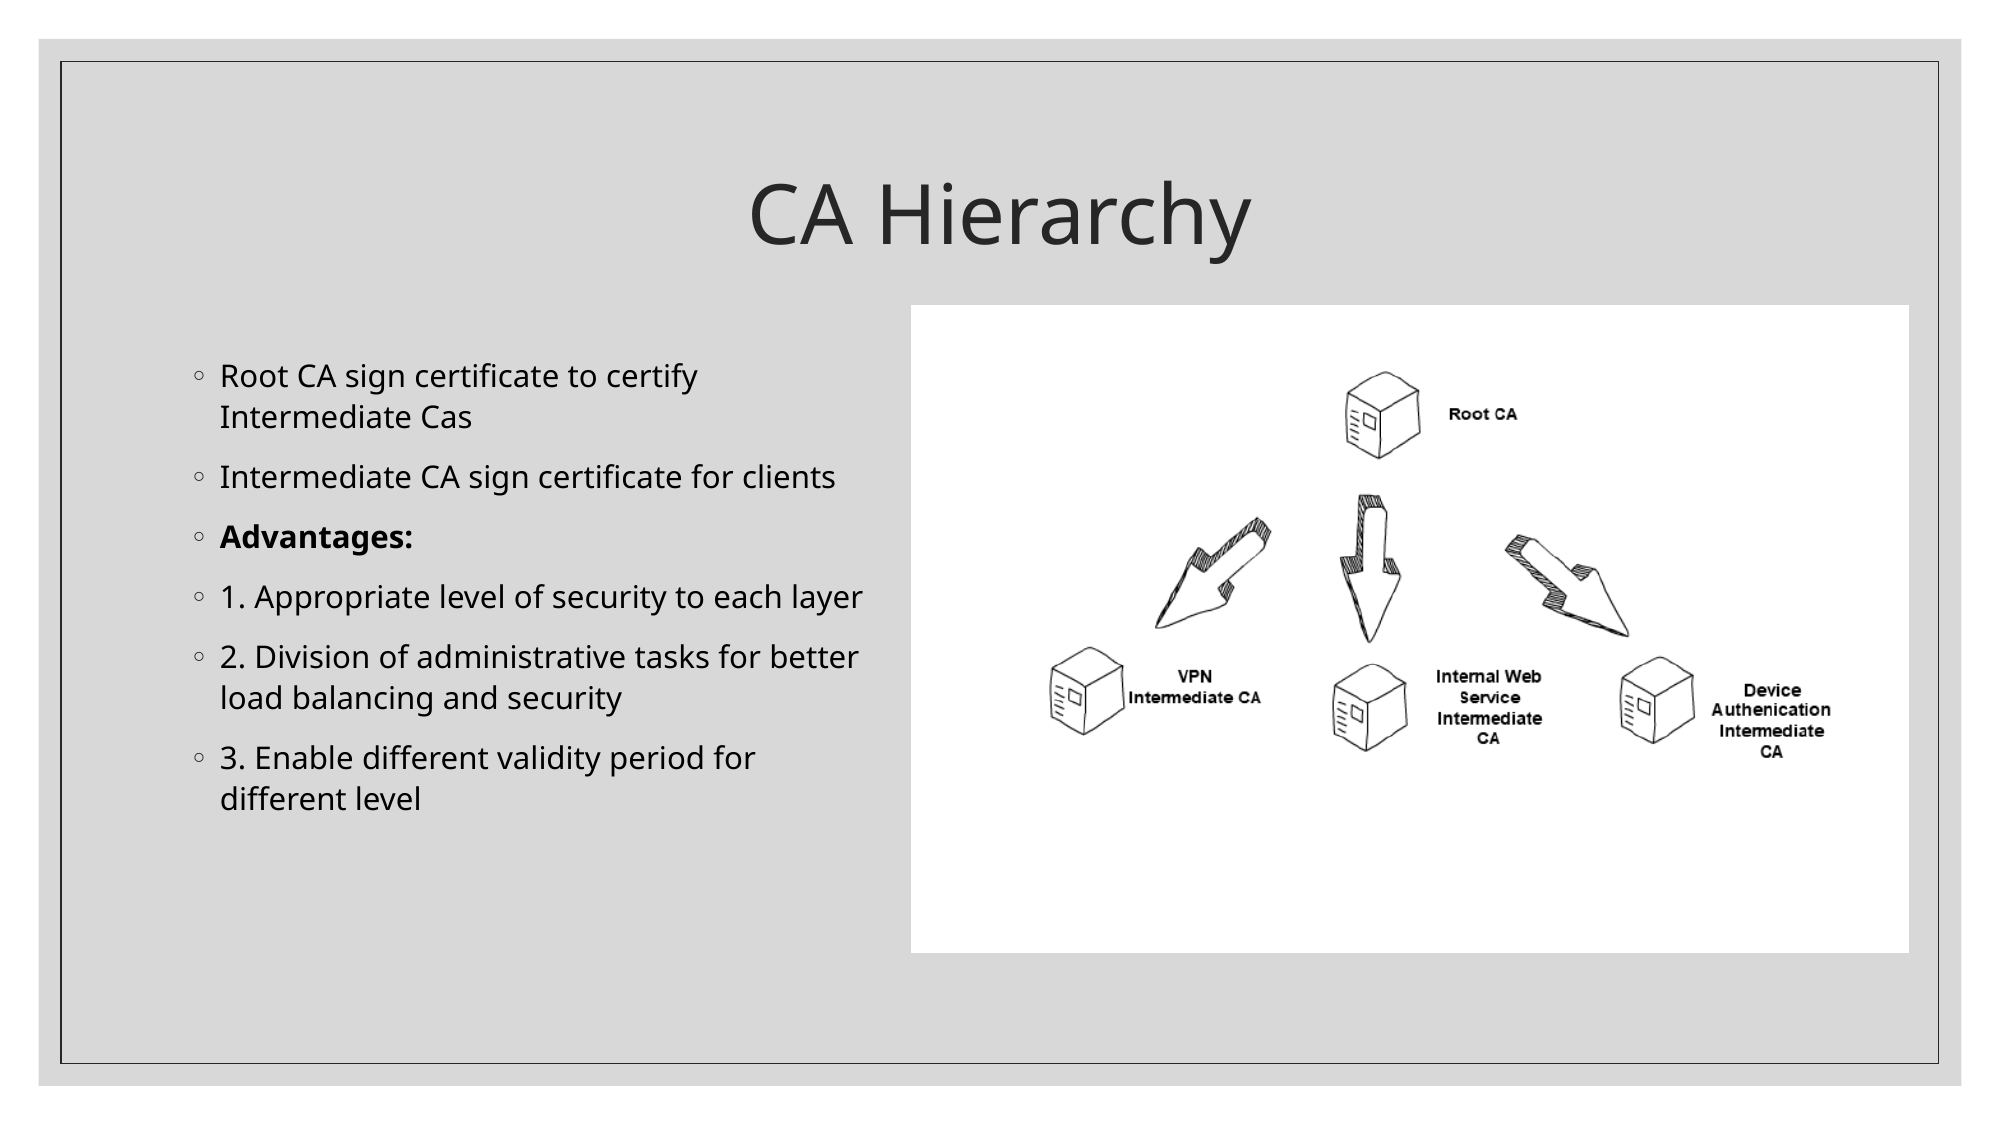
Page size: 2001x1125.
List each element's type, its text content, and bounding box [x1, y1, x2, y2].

picture [911, 305, 1909, 953]
list Root CA sign certificate to certify Intermediate Cas Intermediate CA sign certificate for clients Advantages: 1. Appropriate level of security to each layer 2. Division of administrative tasks for better load balancing and security 3. Enable different validity period for different level [174, 345, 885, 977]
title CA Hierarchy [174, 105, 1825, 331]
